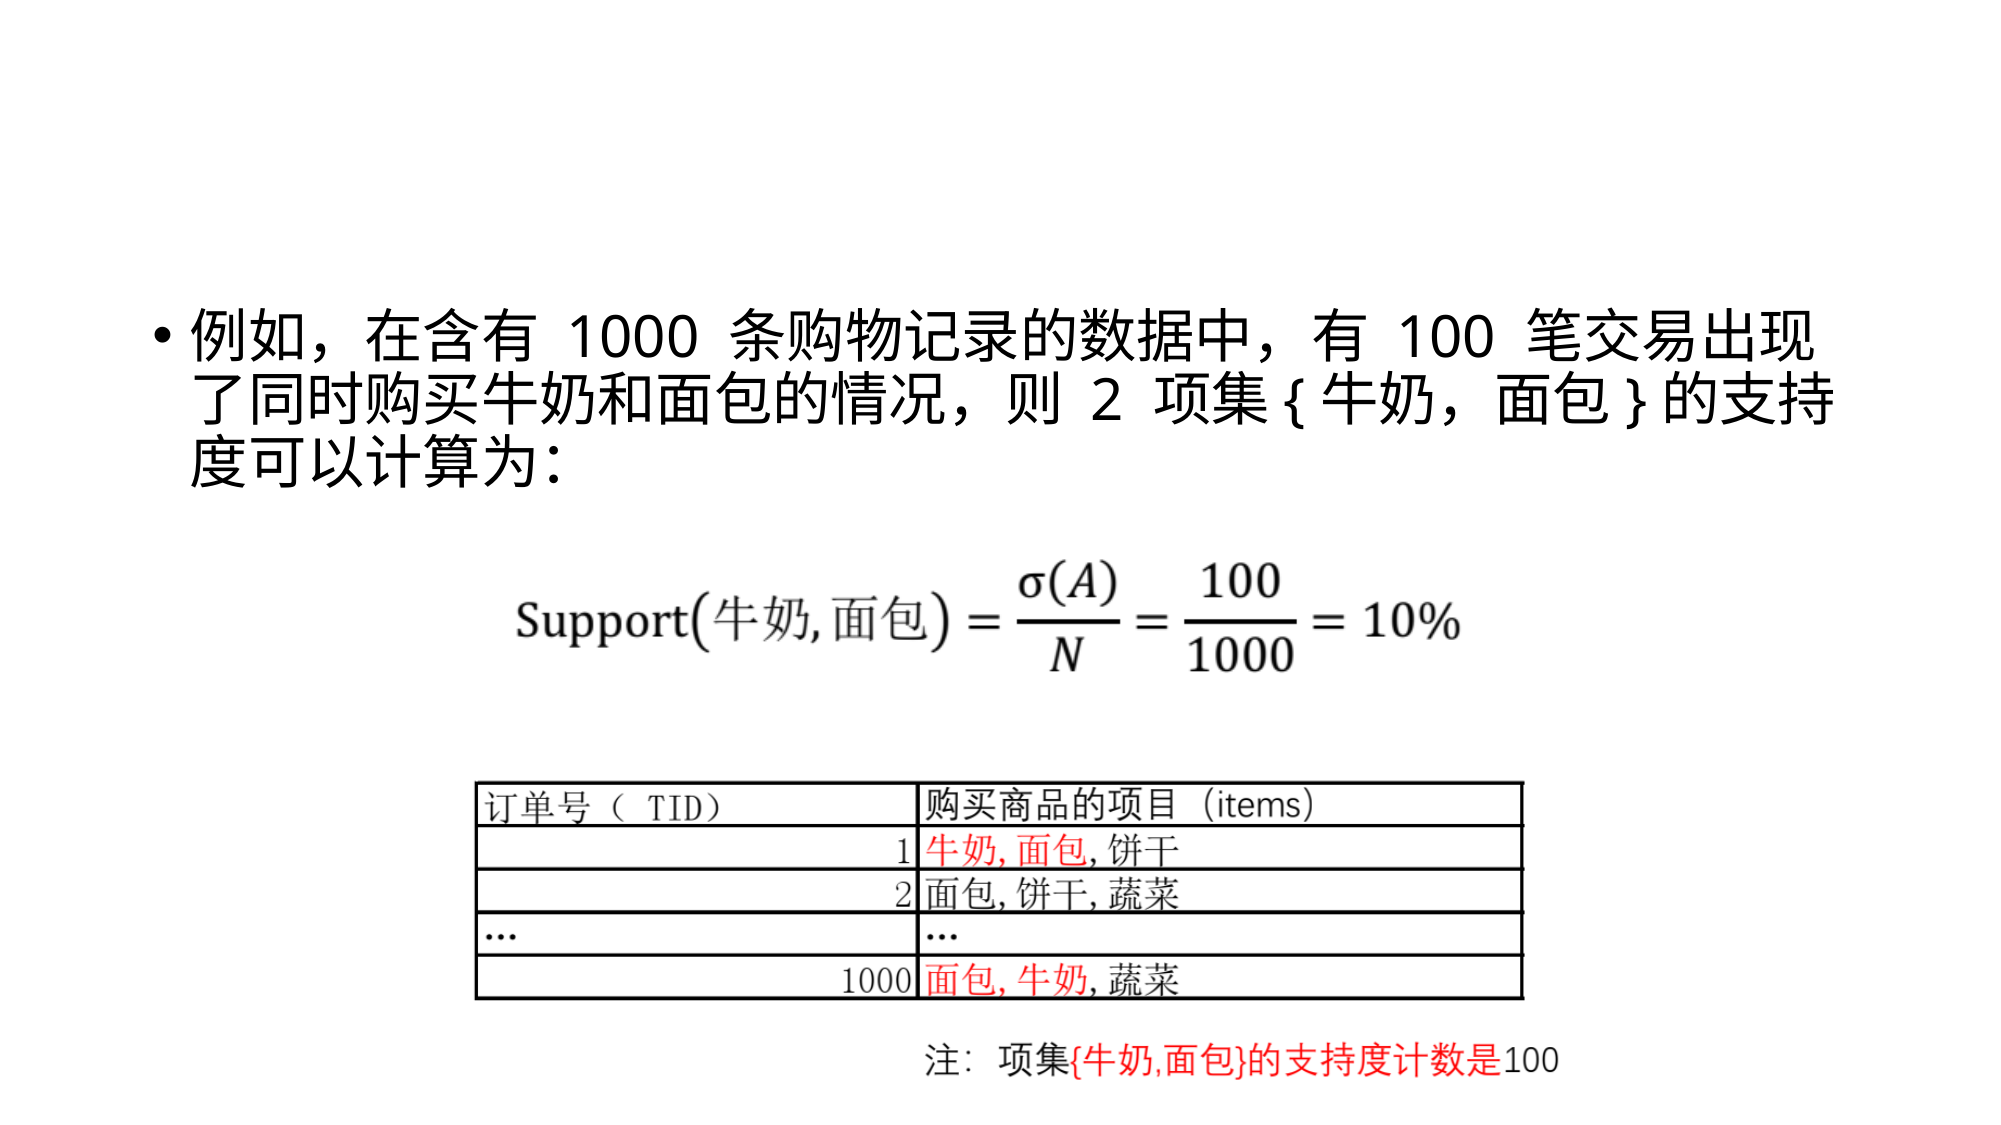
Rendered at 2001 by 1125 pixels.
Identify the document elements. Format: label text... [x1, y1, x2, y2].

picture [495, 536, 1505, 692]
list 例如，在含有 1000 条购物记录的数据中，有 100 笔交易出现了同时购买牛奶和面包的情况，则 2 项集{牛奶，面包}的支持度可以计算为： [137, 299, 1863, 1014]
picture [465, 762, 1569, 1095]
